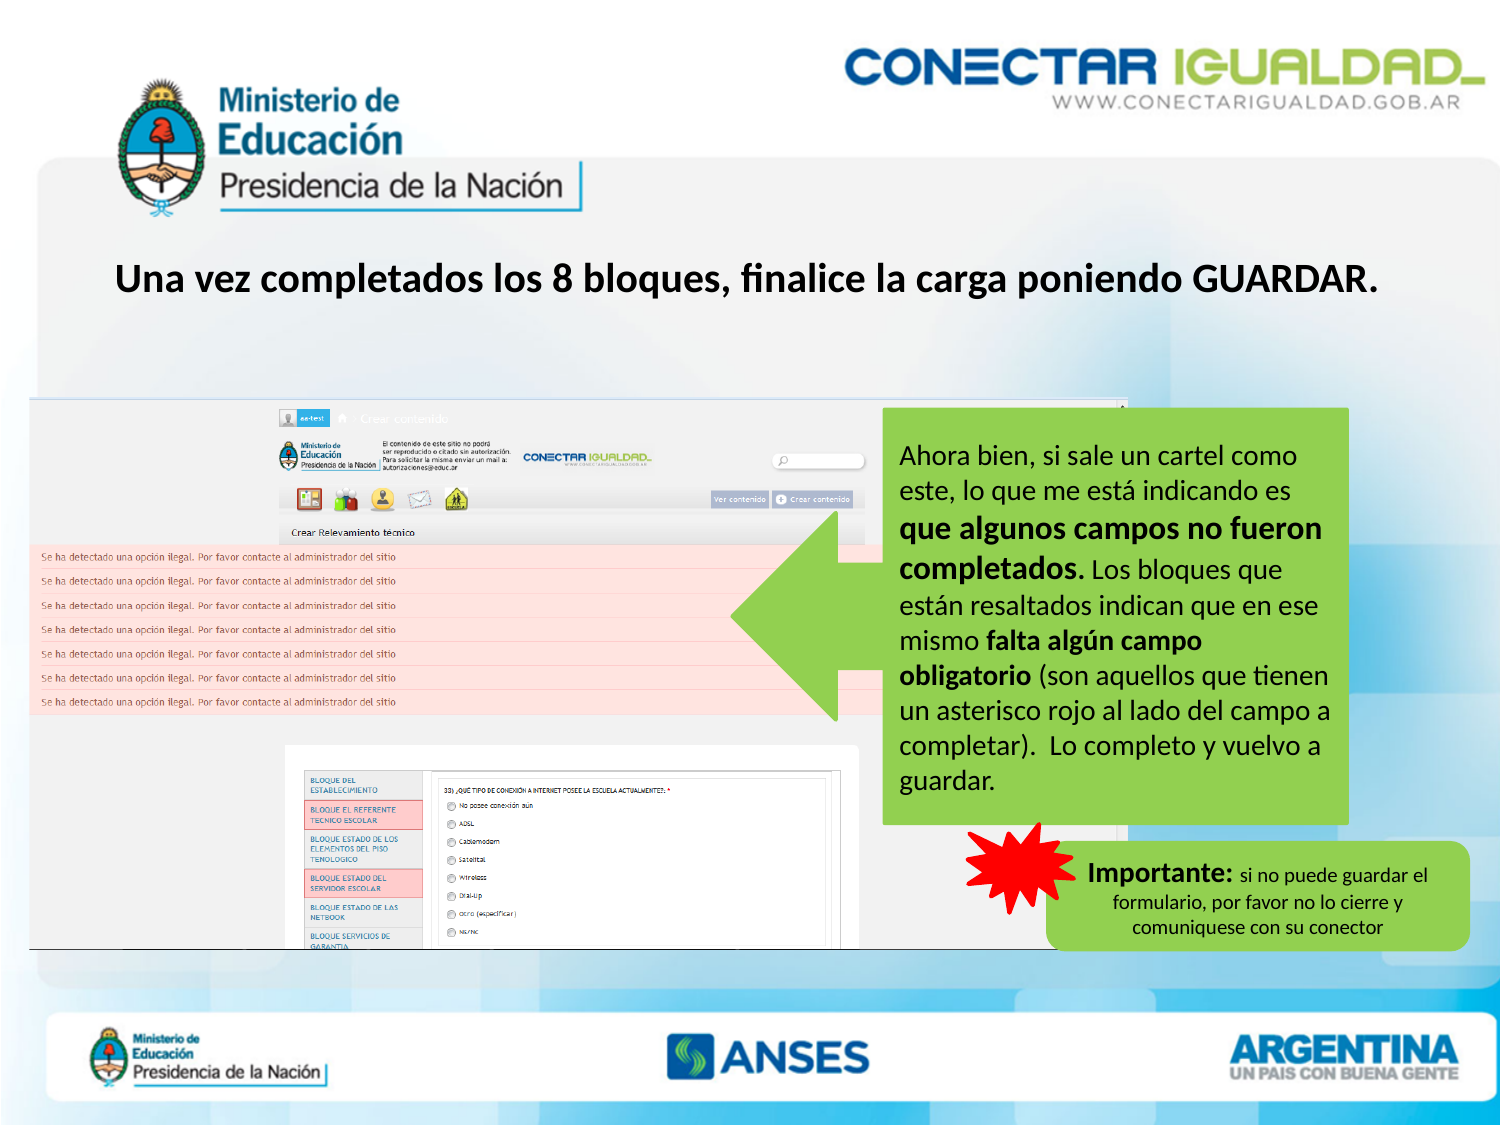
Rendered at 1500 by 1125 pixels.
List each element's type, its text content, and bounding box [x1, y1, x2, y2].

text_box Ahora bien, si sale un cartel como este, lo que me está indicando es que algunos campos no fueron completados. Los bloques que están resaltados indican que en ese mismo falta algún campo obligatorio (son aquellos que tienen un asterisco rojo al lado del campo a completar). Lo completo y vuelvo a guardar. [1132, 407, 1349, 826]
text_box Una vez completados los 8 bloques, finalice la carga poniendo GUARDAR. [100, 243, 1447, 309]
picture [0, 0, 1500, 1125]
text_box Importante: si no puede guardar el formulario, por favor no lo cierre y comuniquese con su conector [1132, 840, 1471, 952]
